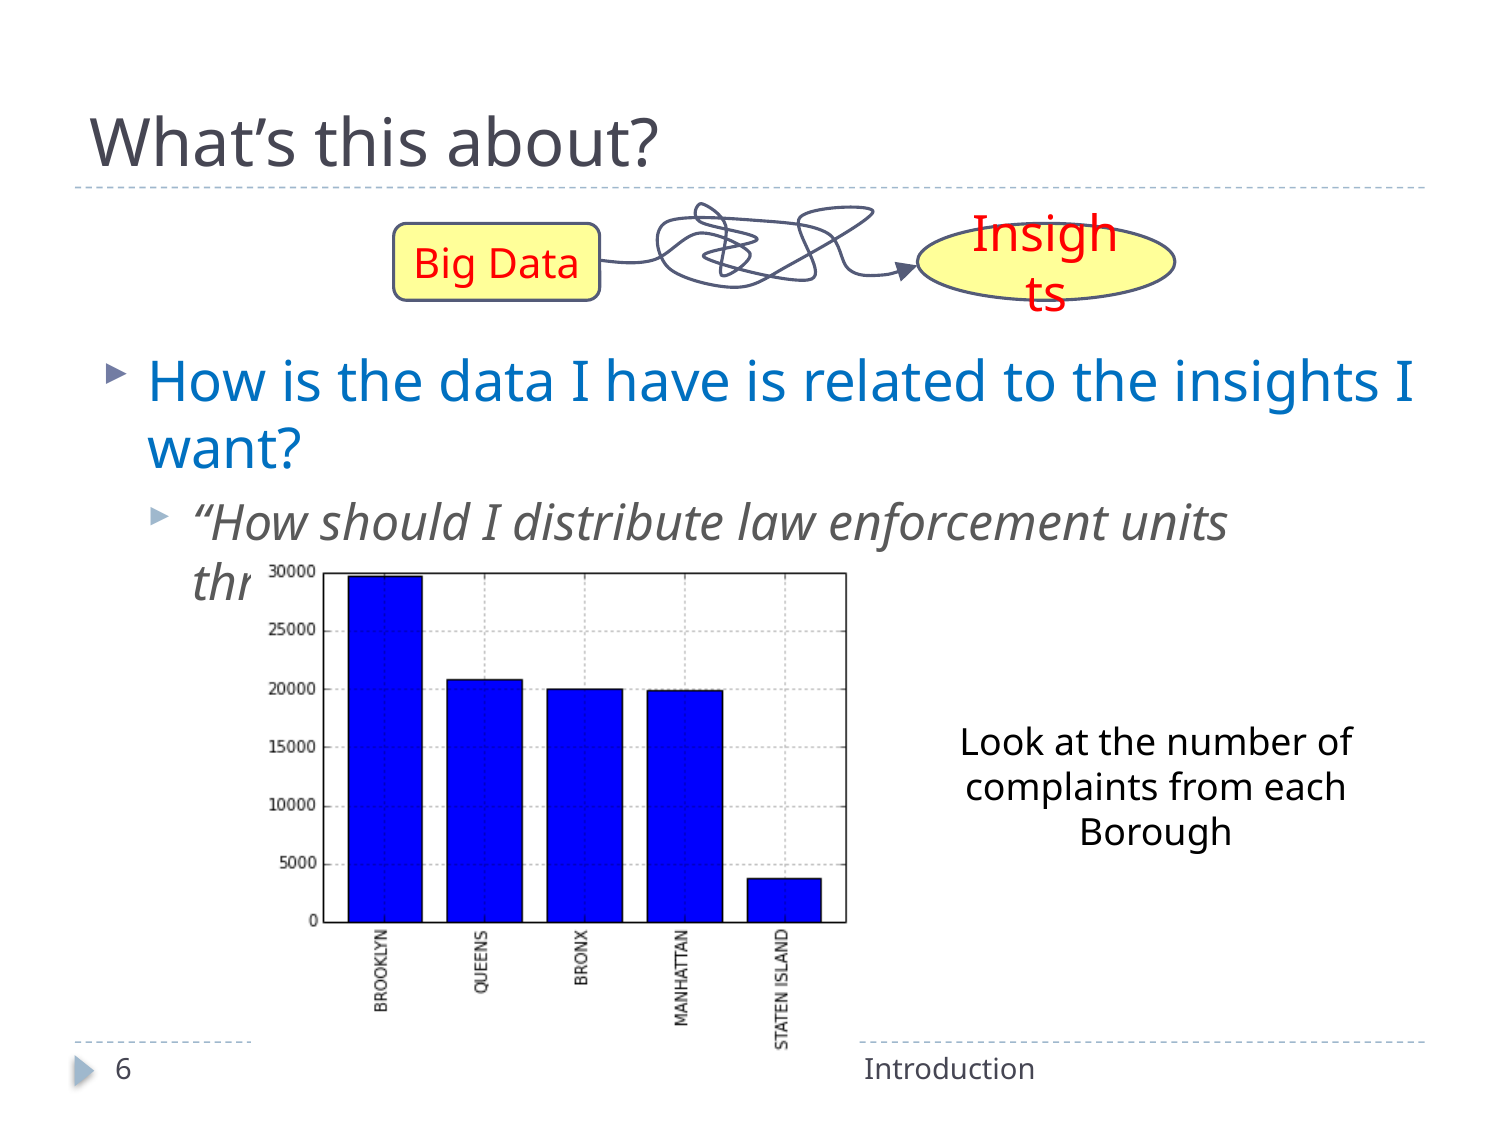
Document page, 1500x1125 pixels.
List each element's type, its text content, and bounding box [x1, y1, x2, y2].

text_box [393, 203, 1176, 301]
list How is the data I have is related to the insights I want? “How should I distribute law enforcement units throughout New York?” [87, 337, 1463, 960]
title What’s this about? [75, 24, 1425, 188]
slide_number 6 [100, 1042, 426, 1103]
picture [251, 554, 855, 1063]
text_box Look at the number of complaints from each Borough [899, 710, 1413, 861]
footer Introduction [475, 1042, 1051, 1103]
